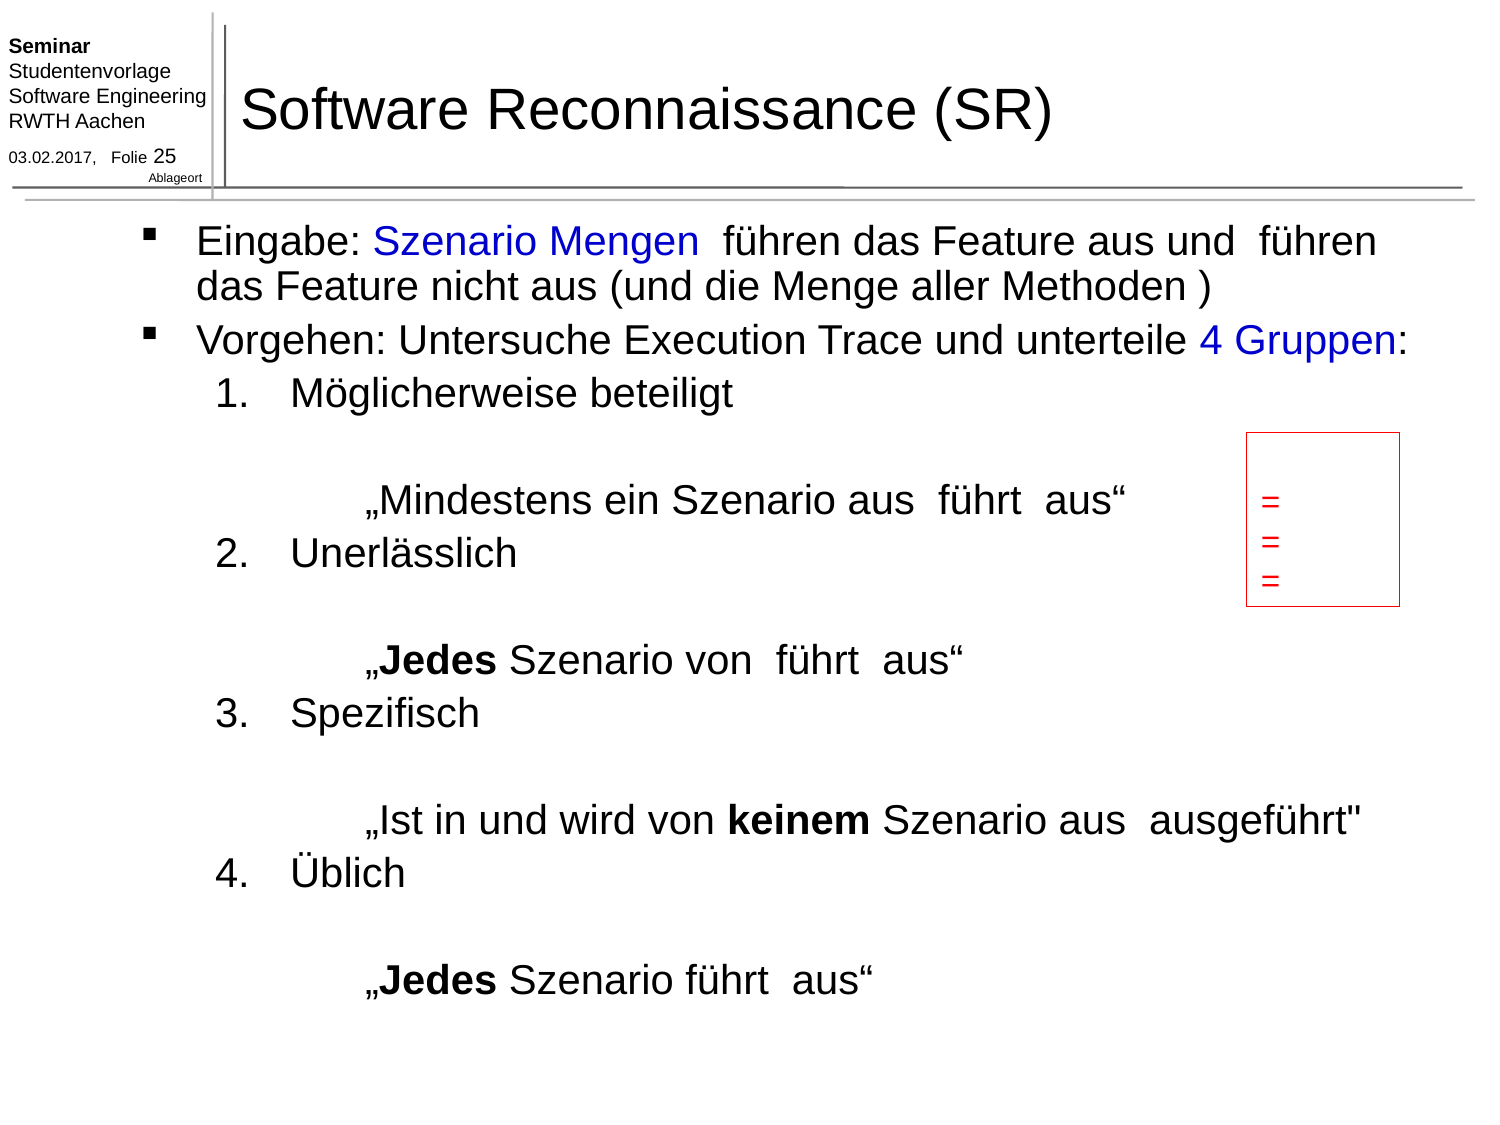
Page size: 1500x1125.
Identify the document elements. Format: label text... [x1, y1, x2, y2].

title Software Reconnaissance (SR) [225, 37, 1475, 175]
